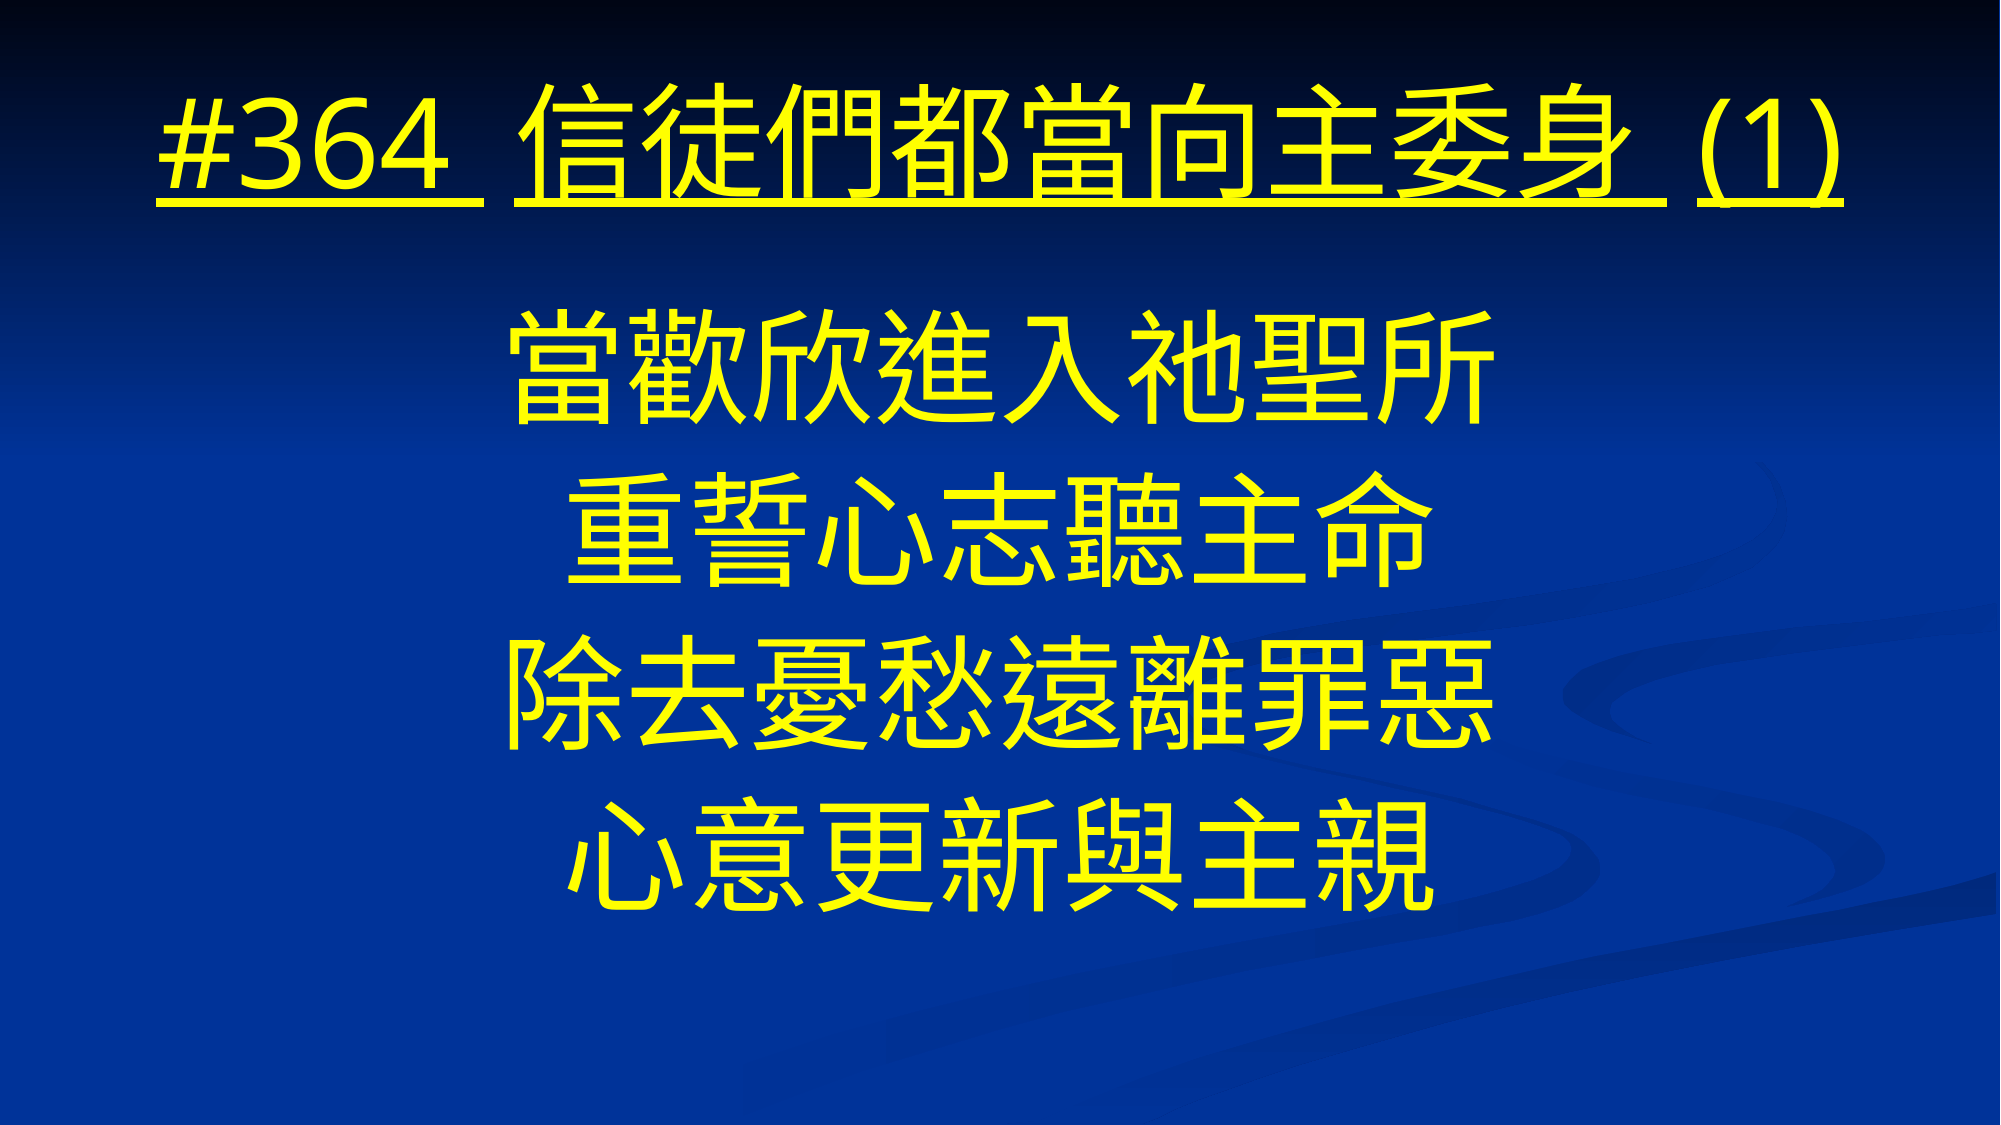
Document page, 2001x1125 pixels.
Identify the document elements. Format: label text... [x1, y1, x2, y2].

list 當歡欣進入祂聖所 重誓心志聽主命 除去憂愁遠離罪惡 心意更新與主親 [54, 282, 1945, 1025]
title #364 信徒們都當向主委身 (1) [99, 45, 1900, 233]
